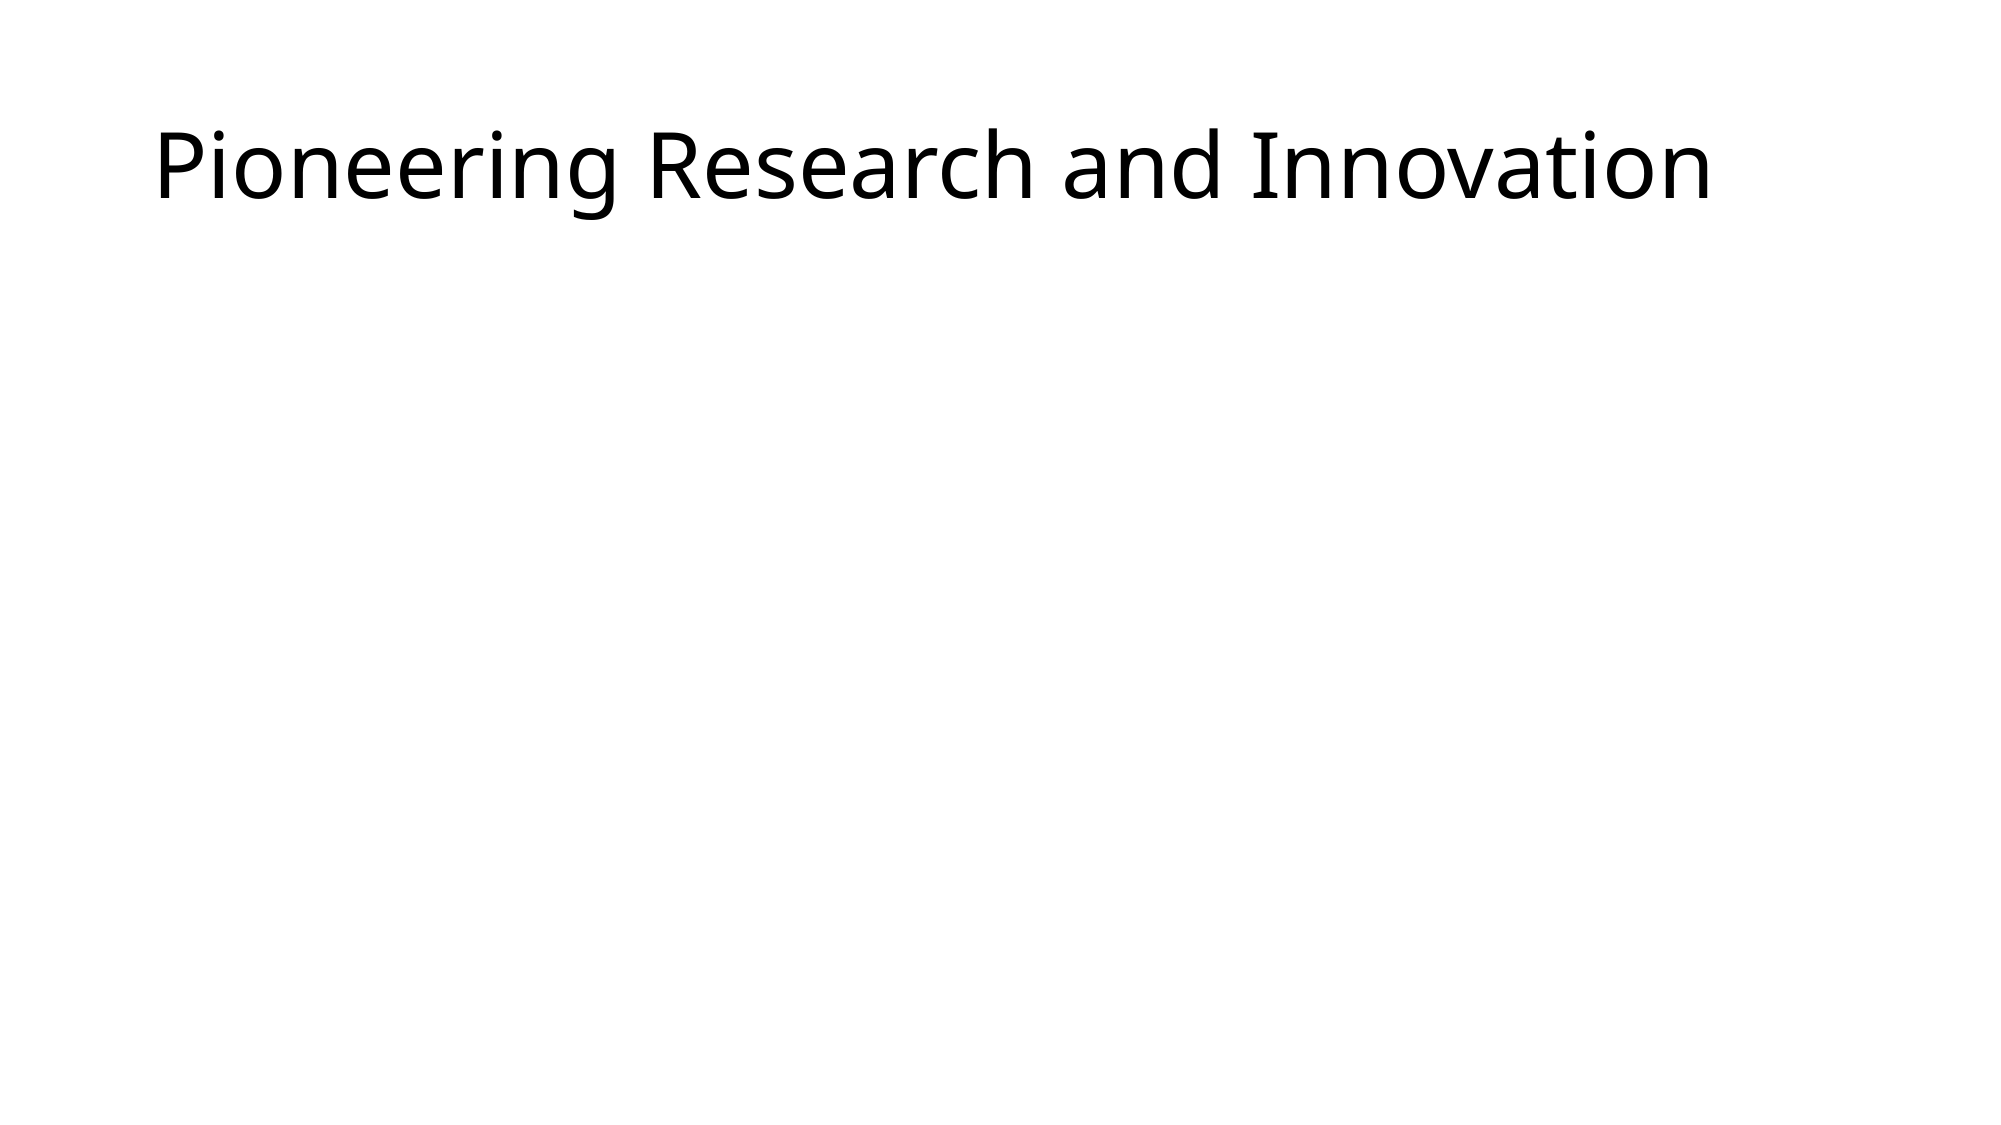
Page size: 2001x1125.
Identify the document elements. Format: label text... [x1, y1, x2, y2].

title Pioneering Research and Innovation [137, 59, 1863, 278]
